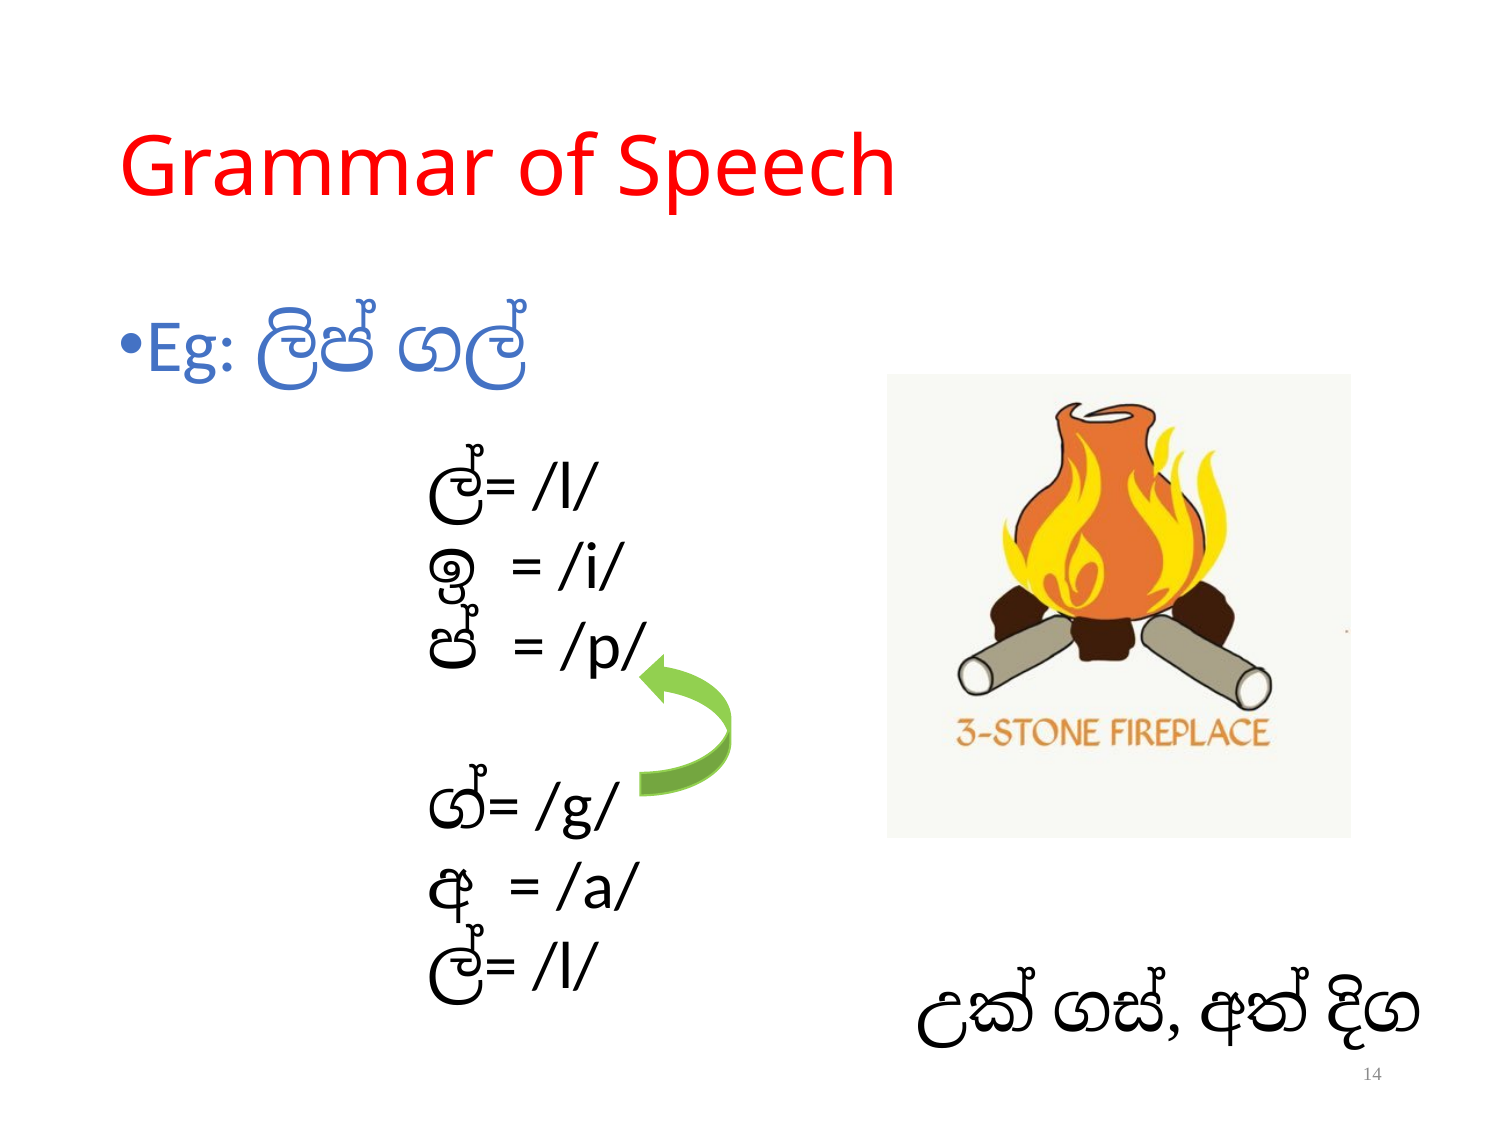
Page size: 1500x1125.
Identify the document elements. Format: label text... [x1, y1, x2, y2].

text_box ල්= /l/ ඉ = /i/ ප් = /p/ ග්= /g/ අ = /a/ ල්= /l/ [412, 434, 1088, 1010]
text_box [638, 653, 732, 797]
picture [887, 374, 1351, 838]
slide_number 14 [1059, 1052, 1397, 1103]
title Grammar of Speech [103, 59, 1397, 278]
list Eg: ලිප් ගල් [103, 299, 1397, 1014]
text_box උක් ගස්, අත් දිග [902, 957, 1438, 1052]
